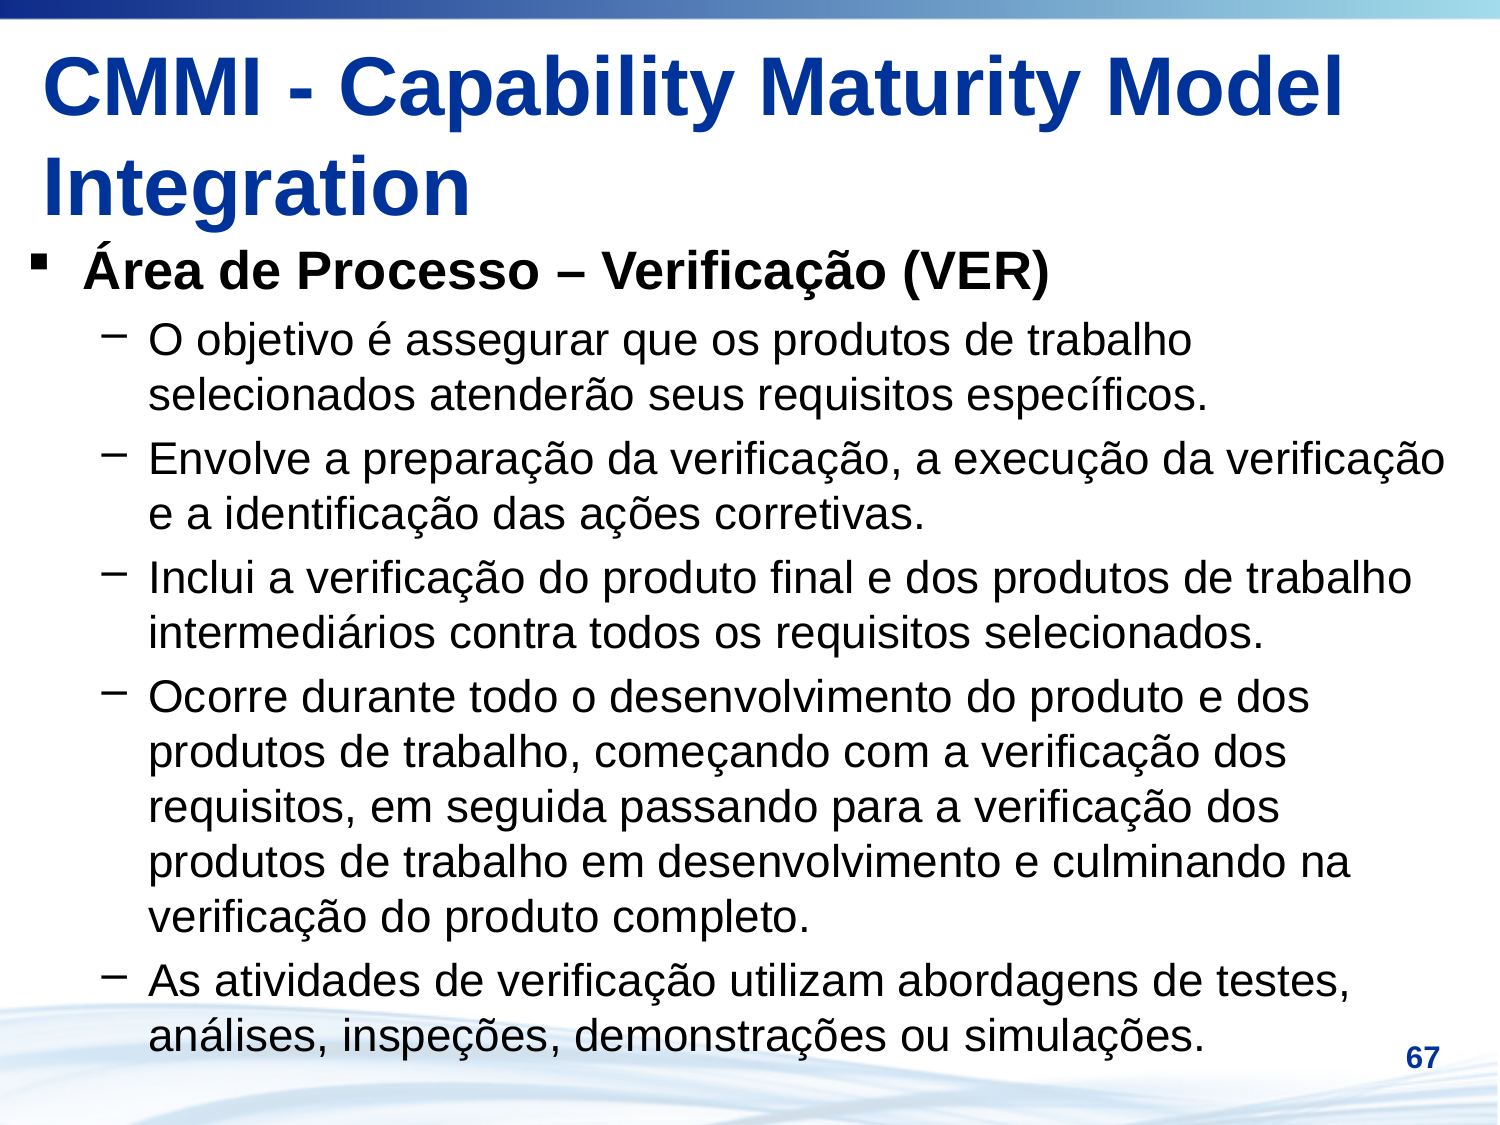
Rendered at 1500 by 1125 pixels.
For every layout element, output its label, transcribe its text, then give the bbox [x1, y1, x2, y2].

list Área de Processo – Verificação (VER) O objetivo é assegurar que os produtos de trabalho selecionados atenderão seus requisitos específicos. Envolve a preparação da verificação, a execução da verificação e a identificação das ações corretivas. Inclui a verificação do produto final e dos produtos de trabalho intermediários contra todos os requisitos selecionados. Ocorre durante todo o desenvolvimento do produto e dos produtos de trabalho, começando com a verificação dos requisitos, em seguida passando para a verificação dos produtos de trabalho em desenvolvimento e culminando na verificação do produto completo. As atividades de verificação utilizam abordagens de testes, análises, inspeções, demonstrações ou simulações. [11, 152, 1466, 932]
title CMMI - Capability Maturity Model Integration [27, 106, 1500, 259]
picture [0, 0, 1500, 1125]
